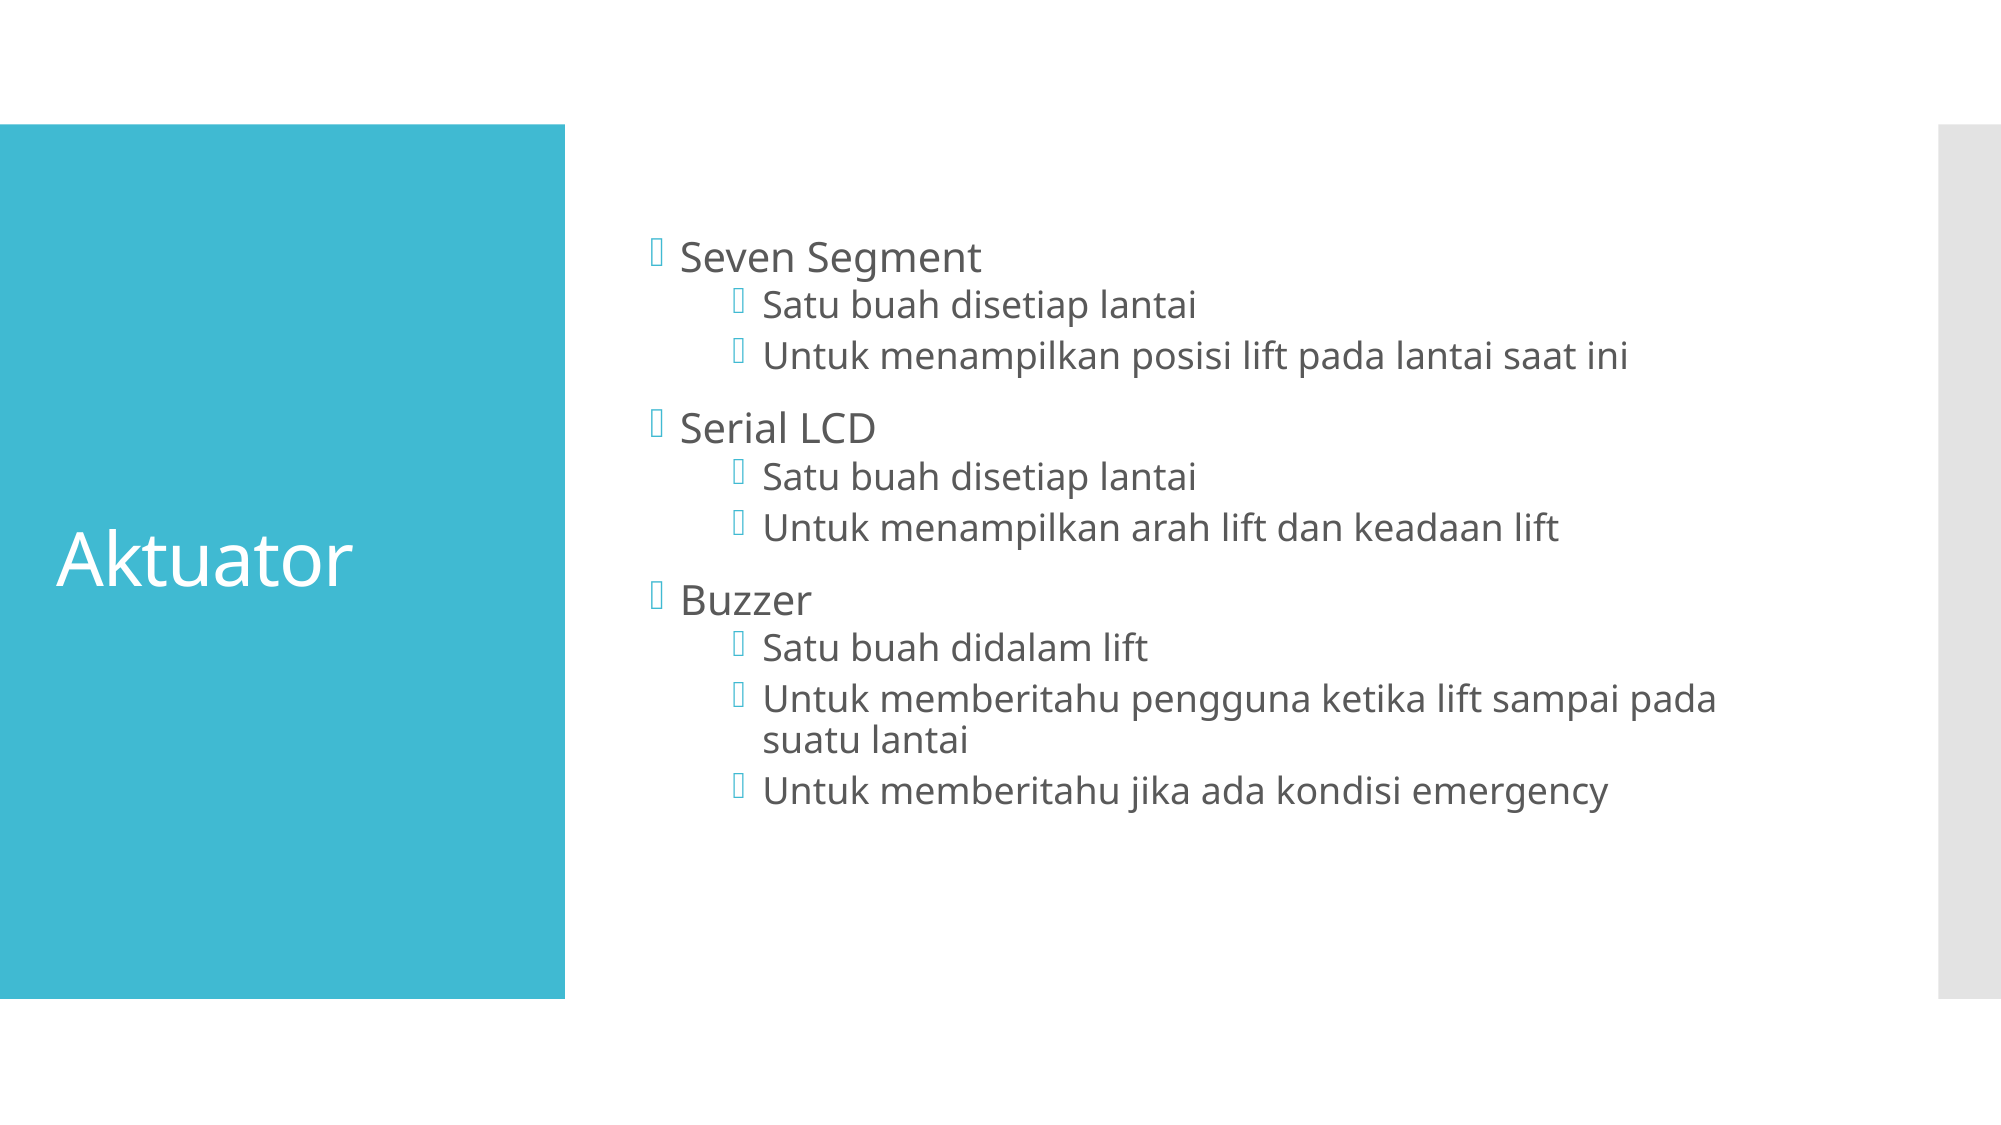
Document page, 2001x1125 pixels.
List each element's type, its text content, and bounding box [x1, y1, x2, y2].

title Aktuator [41, 184, 525, 940]
list Seven Segment Satu buah disetiap lantai Untuk menampilkan posisi lift pada lantai saat ini Serial LCD Satu buah disetiap lantai Untuk menampilkan arah lift dan keadaan lift Buzzer Satu buah didalam lift Untuk memberitahu pengguna ketika lift sampai pada suatu lantai Untuk memberitahu jika ada kondisi emergency [634, 141, 1835, 982]
